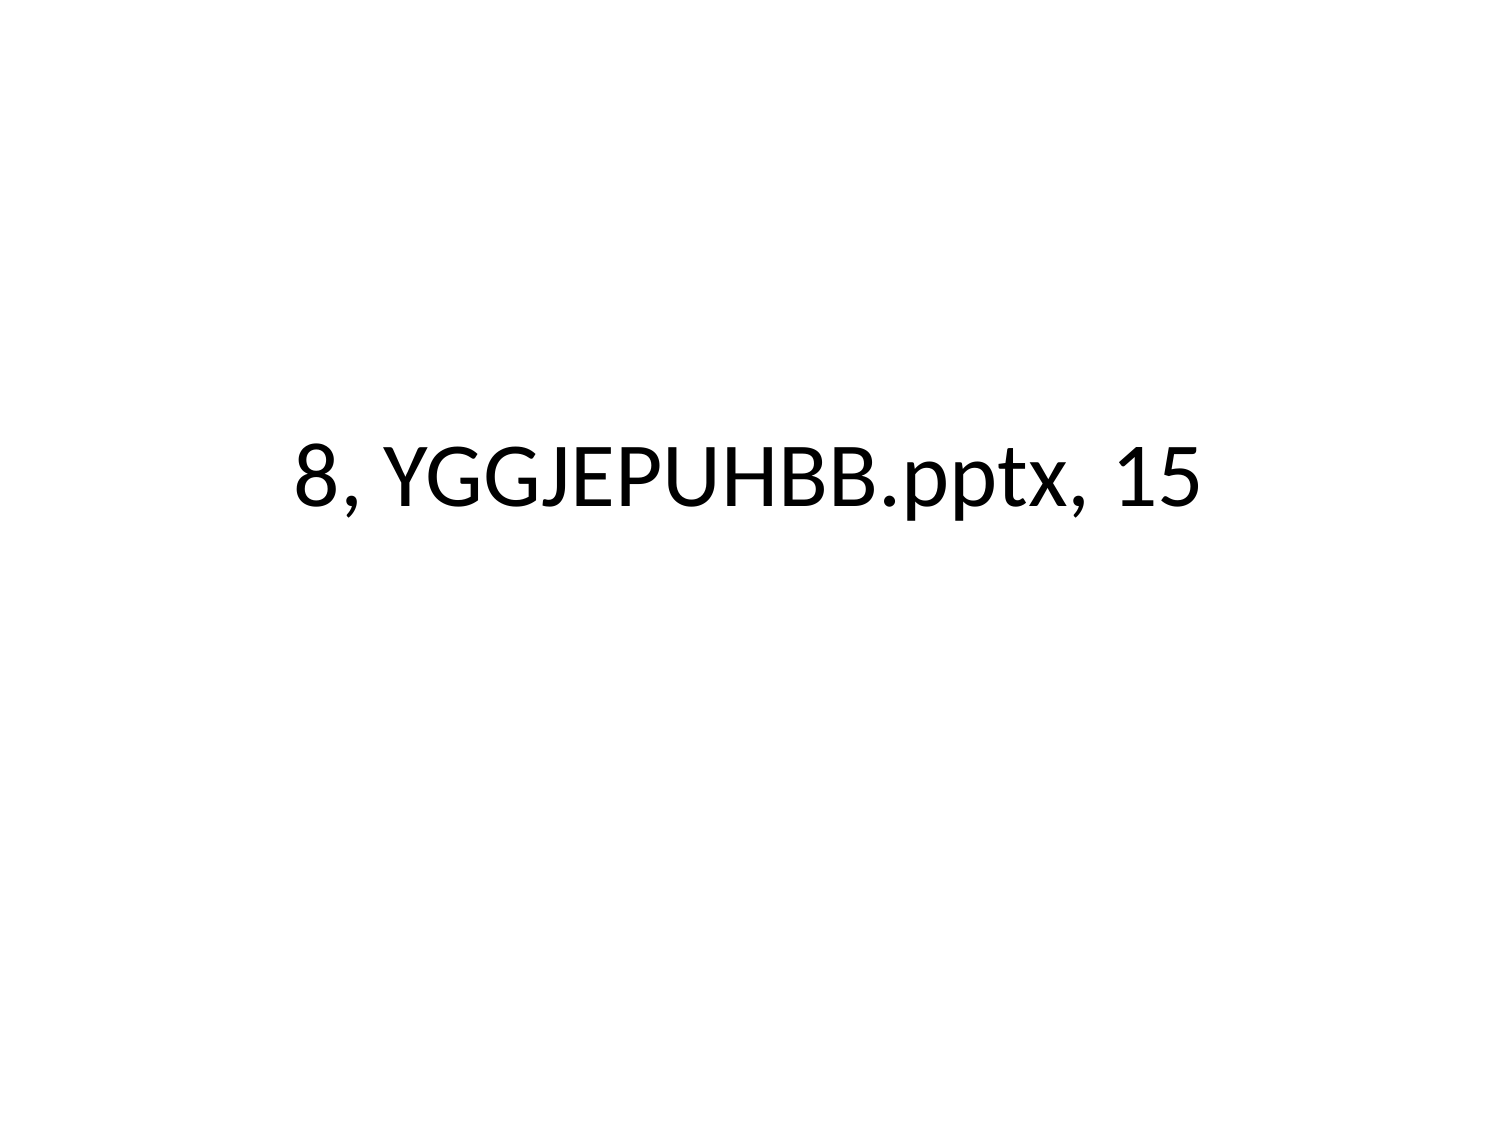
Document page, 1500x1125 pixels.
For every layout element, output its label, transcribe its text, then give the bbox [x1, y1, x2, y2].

title 8, YGGJEPUHBB.pptx, 15 [112, 349, 1388, 591]
